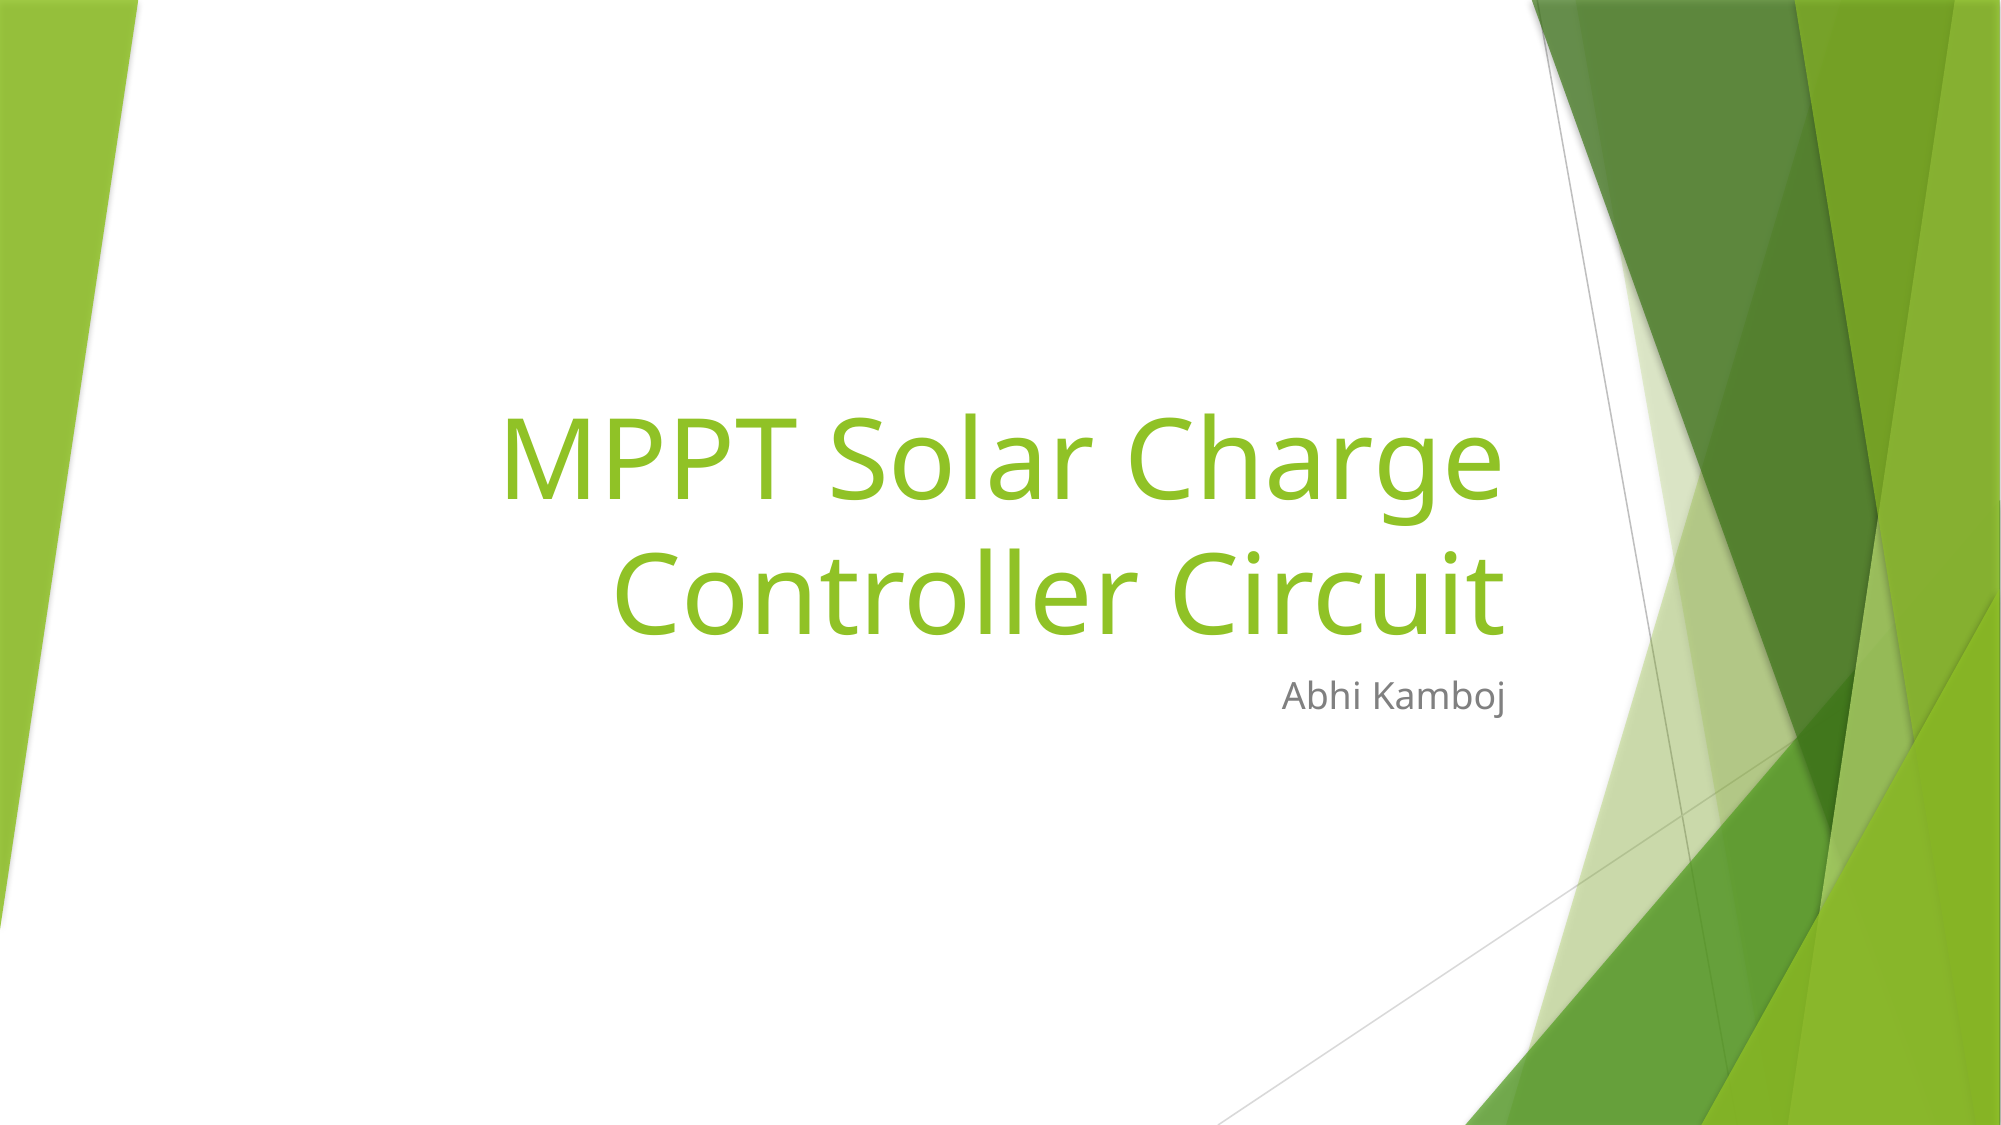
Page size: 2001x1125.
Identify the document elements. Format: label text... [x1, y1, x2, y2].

subtitle Abhi Kamboj [247, 664, 1522, 845]
title MPPT Solar Charge Controller Circuit [247, 394, 1522, 664]
